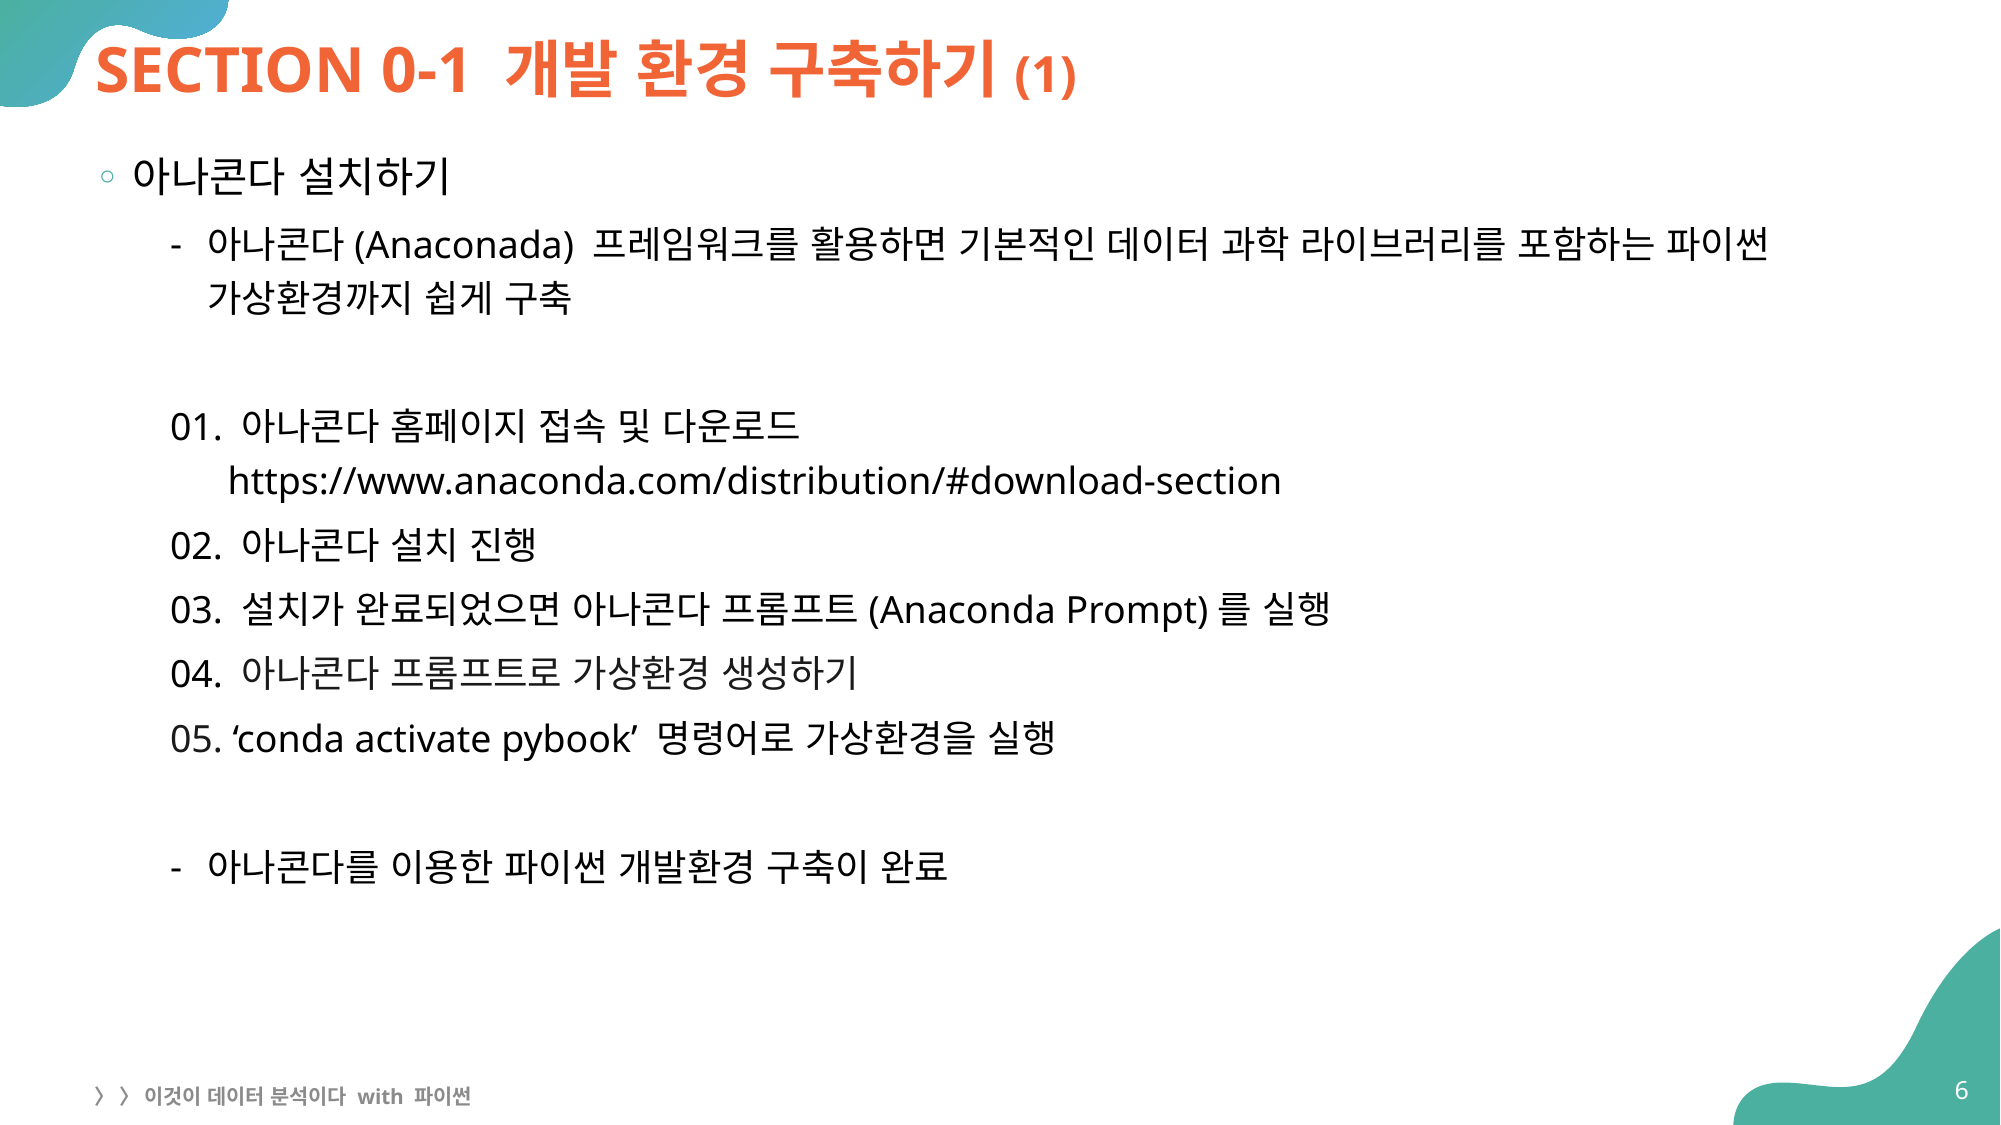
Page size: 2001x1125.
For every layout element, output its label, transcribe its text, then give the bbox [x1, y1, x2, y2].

list 아나콘다 설치하기 아나콘다(Anaconada) 프레임워크를 활용하면 기본적인 데이터 과학 라이브러리를 포함하는 파이썬 가상환경까지 쉽게 구축 01. 아나콘다 홈페이지 접속 및 다운로드 https://www.anaconda.com/distribution/#download-section 02. 아나콘다 설치 진행 03. 설치가 완료되었으면 아나콘다 프롬프트(Anaconda Prompt)를 실행 04. 아나콘다 프롬프트로 가상환경 생성하기 05. ‘conda activate pybook’ 명령어로 가상환경을 실행 아나콘다를 이용한 파이썬 개발환경 구축이 완료 [79, 133, 1931, 954]
footer 〉 〉 이것이 데이터 분석이다 with 파이썬 [79, 1078, 755, 1114]
title SECTION 0-1 개발 환경 구축하기(1) [79, 17, 1931, 128]
slide_number 6 [1917, 1061, 1984, 1122]
